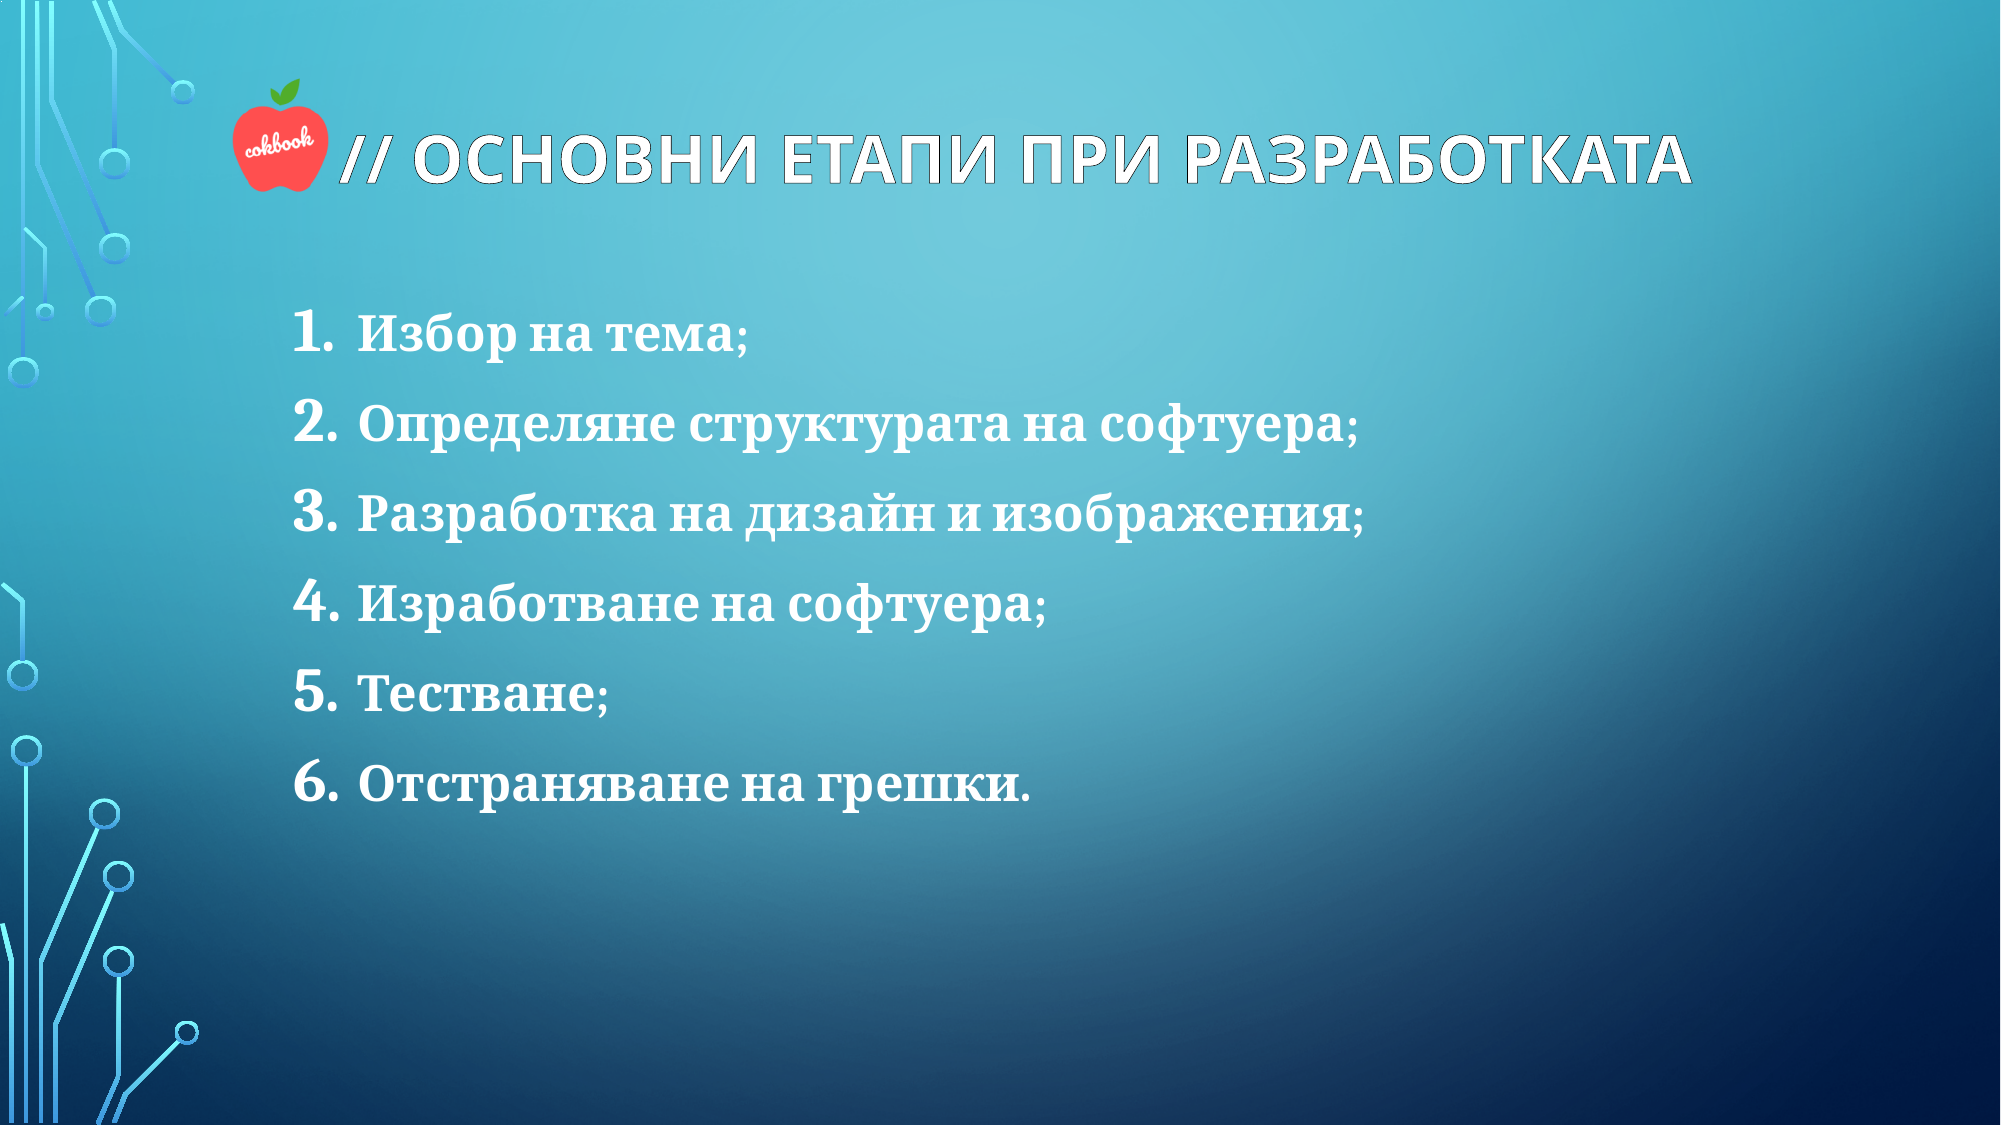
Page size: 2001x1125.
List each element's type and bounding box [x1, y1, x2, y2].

picture [201, 0, 2000, 1125]
text_box [0, 0, 201, 1125]
